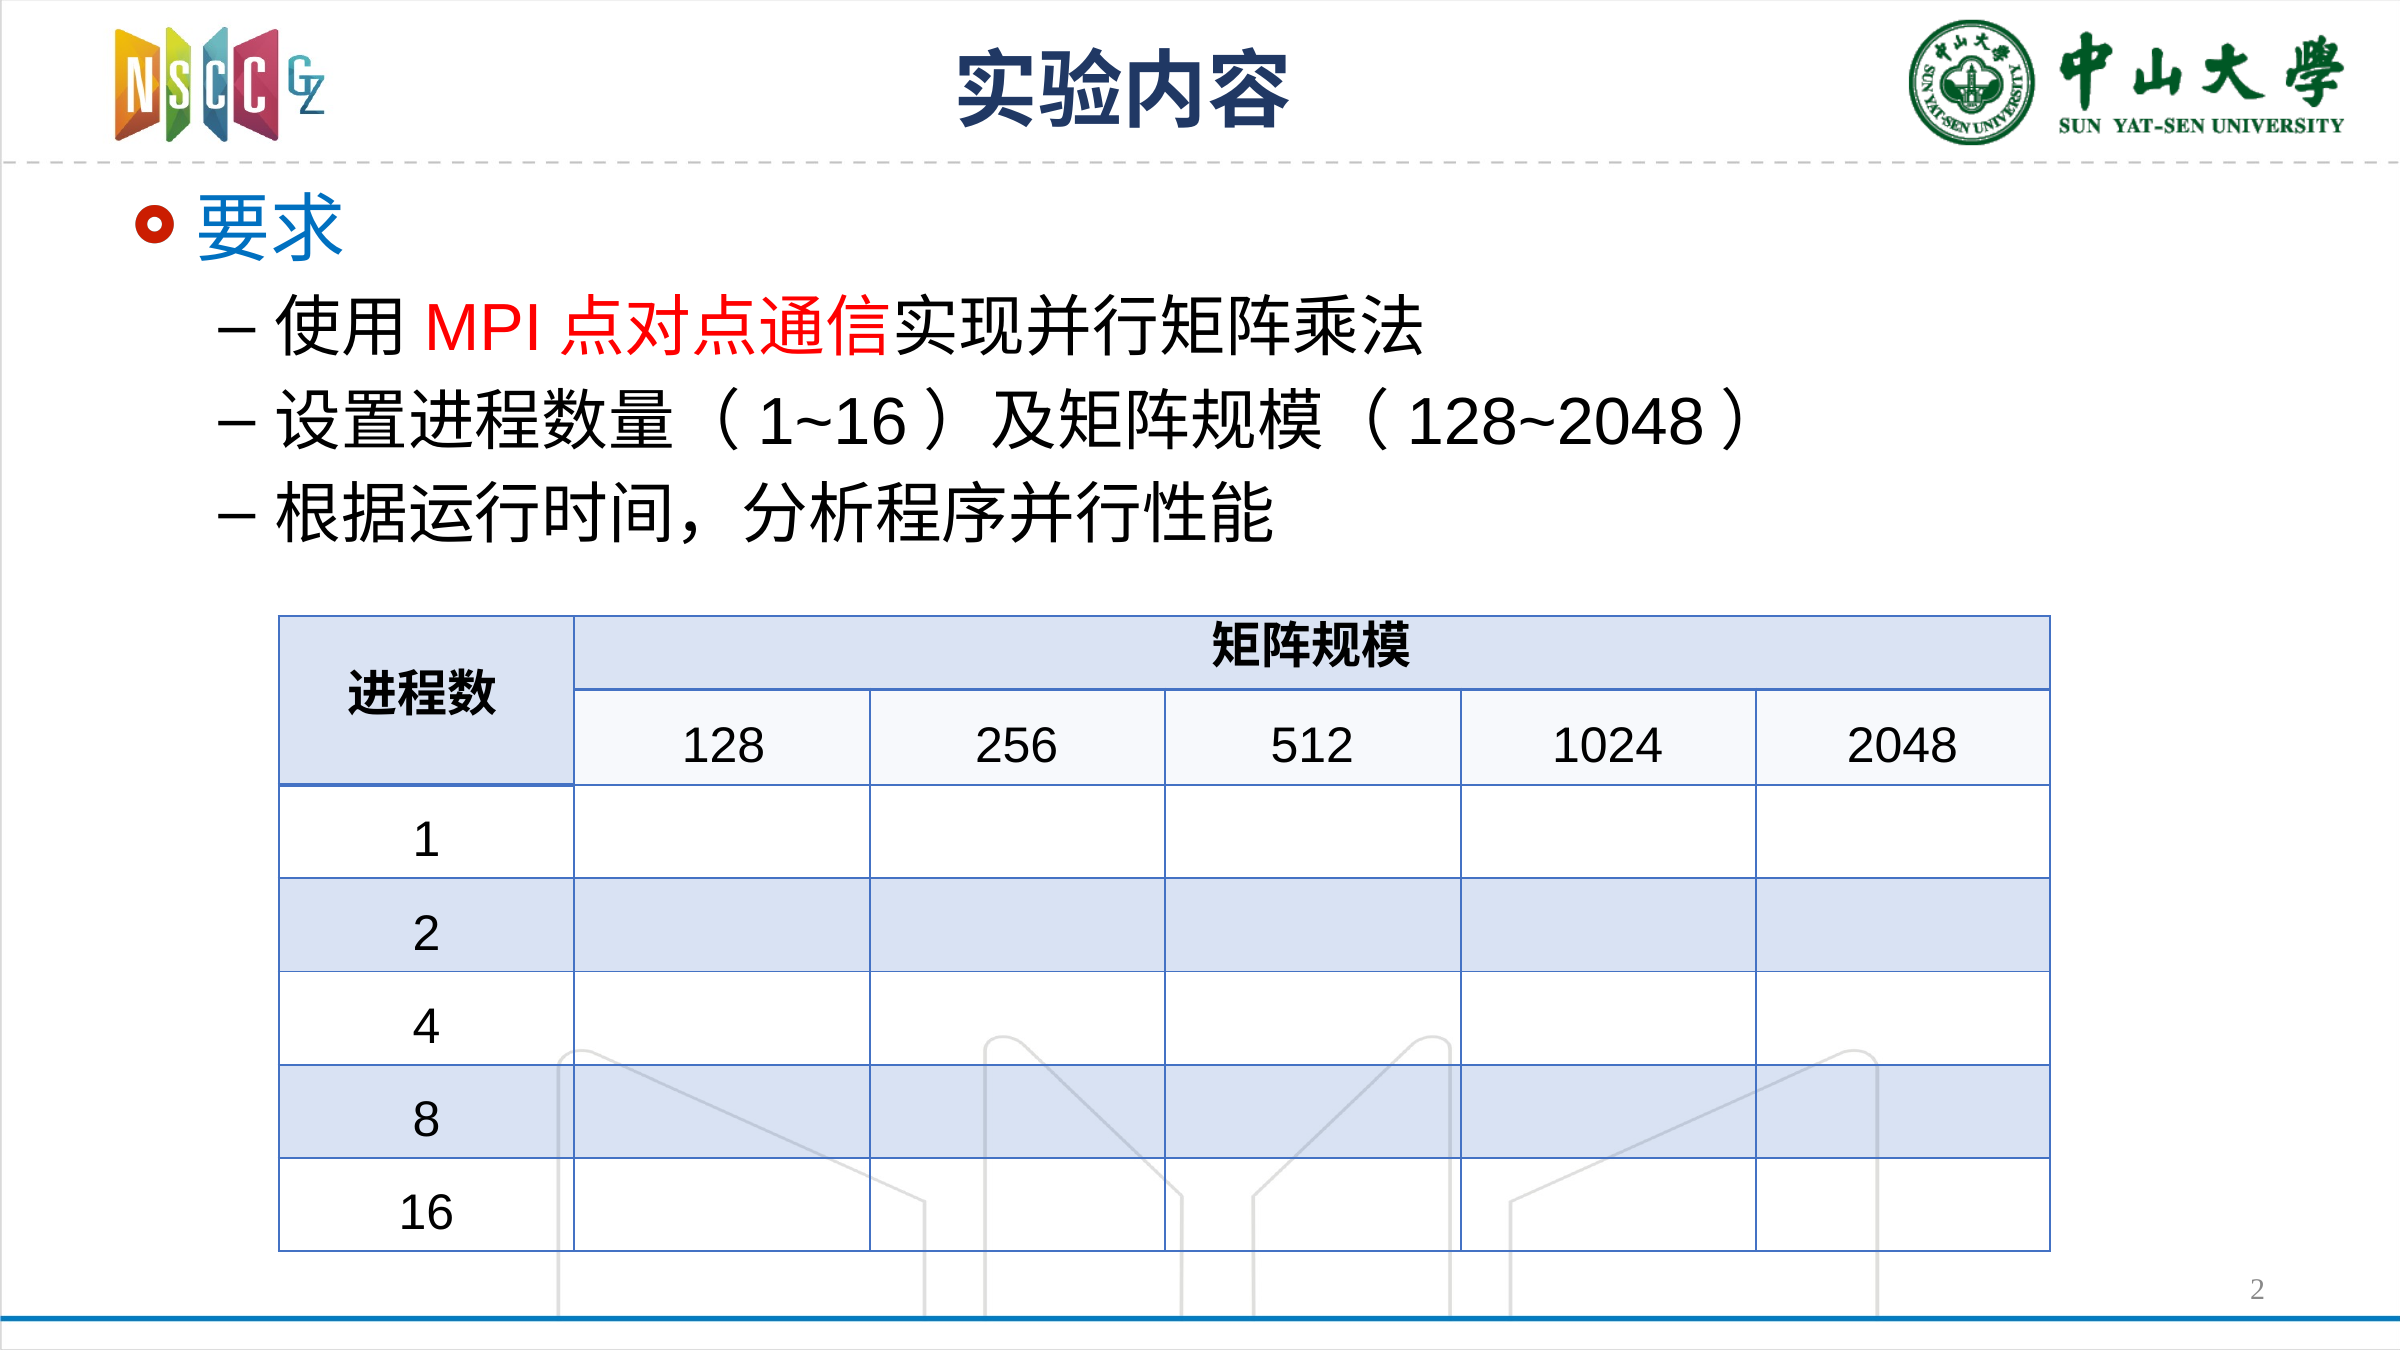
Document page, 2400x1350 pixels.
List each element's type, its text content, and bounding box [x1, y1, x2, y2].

table_header 矩阵规模 [575, 617, 2049, 688]
table_cell 8 [280, 1066, 573, 1157]
slide_number 2 [1719, 1251, 2280, 1324]
table_cell [1462, 1159, 1755, 1250]
table_cell [1757, 786, 2049, 877]
table_cell [1166, 786, 1460, 877]
table_cell 1024 [1462, 691, 1755, 784]
table_cell 1 [280, 787, 573, 877]
table_cell [575, 972, 869, 1064]
table_cell [1462, 1066, 1755, 1157]
table_cell [1462, 879, 1755, 971]
table_cell [1166, 1066, 1460, 1157]
table_cell [871, 879, 1164, 971]
table_cell [575, 1159, 869, 1250]
table_cell [871, 1159, 1164, 1250]
table_cell [1166, 1159, 1460, 1250]
table_cell [871, 1066, 1164, 1157]
table_cell [575, 879, 869, 971]
table_cell 2048 [1757, 691, 2049, 784]
table_cell [575, 1066, 869, 1157]
table_cell [1166, 972, 1460, 1064]
table_header 进程数 [280, 617, 573, 783]
table_cell 128 [575, 691, 869, 784]
table_cell [1757, 972, 2049, 1064]
table_cell [575, 786, 869, 877]
table_cell [1166, 879, 1460, 971]
list 要求 使用MPI点对点通信实现并行矩阵乘法 设置进程数量（1~16）及矩阵规模（128~2048） 根据运行时间，分析程序并行性能 [113, 173, 2274, 1177]
table_cell 256 [871, 691, 1164, 784]
table_cell [1462, 972, 1755, 1064]
table_cell [1757, 879, 2049, 971]
table_cell 16 [280, 1159, 573, 1250]
title 实验内容 [349, 13, 1897, 153]
table_cell 4 [280, 972, 573, 1064]
table_cell [871, 972, 1164, 1064]
table_cell [1462, 786, 1755, 877]
table_cell [871, 786, 1164, 877]
table_cell [1757, 1159, 2049, 1250]
picture [0, 0, 2400, 1350]
table_cell 512 [1166, 691, 1460, 784]
table_cell [1757, 1066, 2049, 1157]
table_cell 2 [280, 879, 573, 971]
